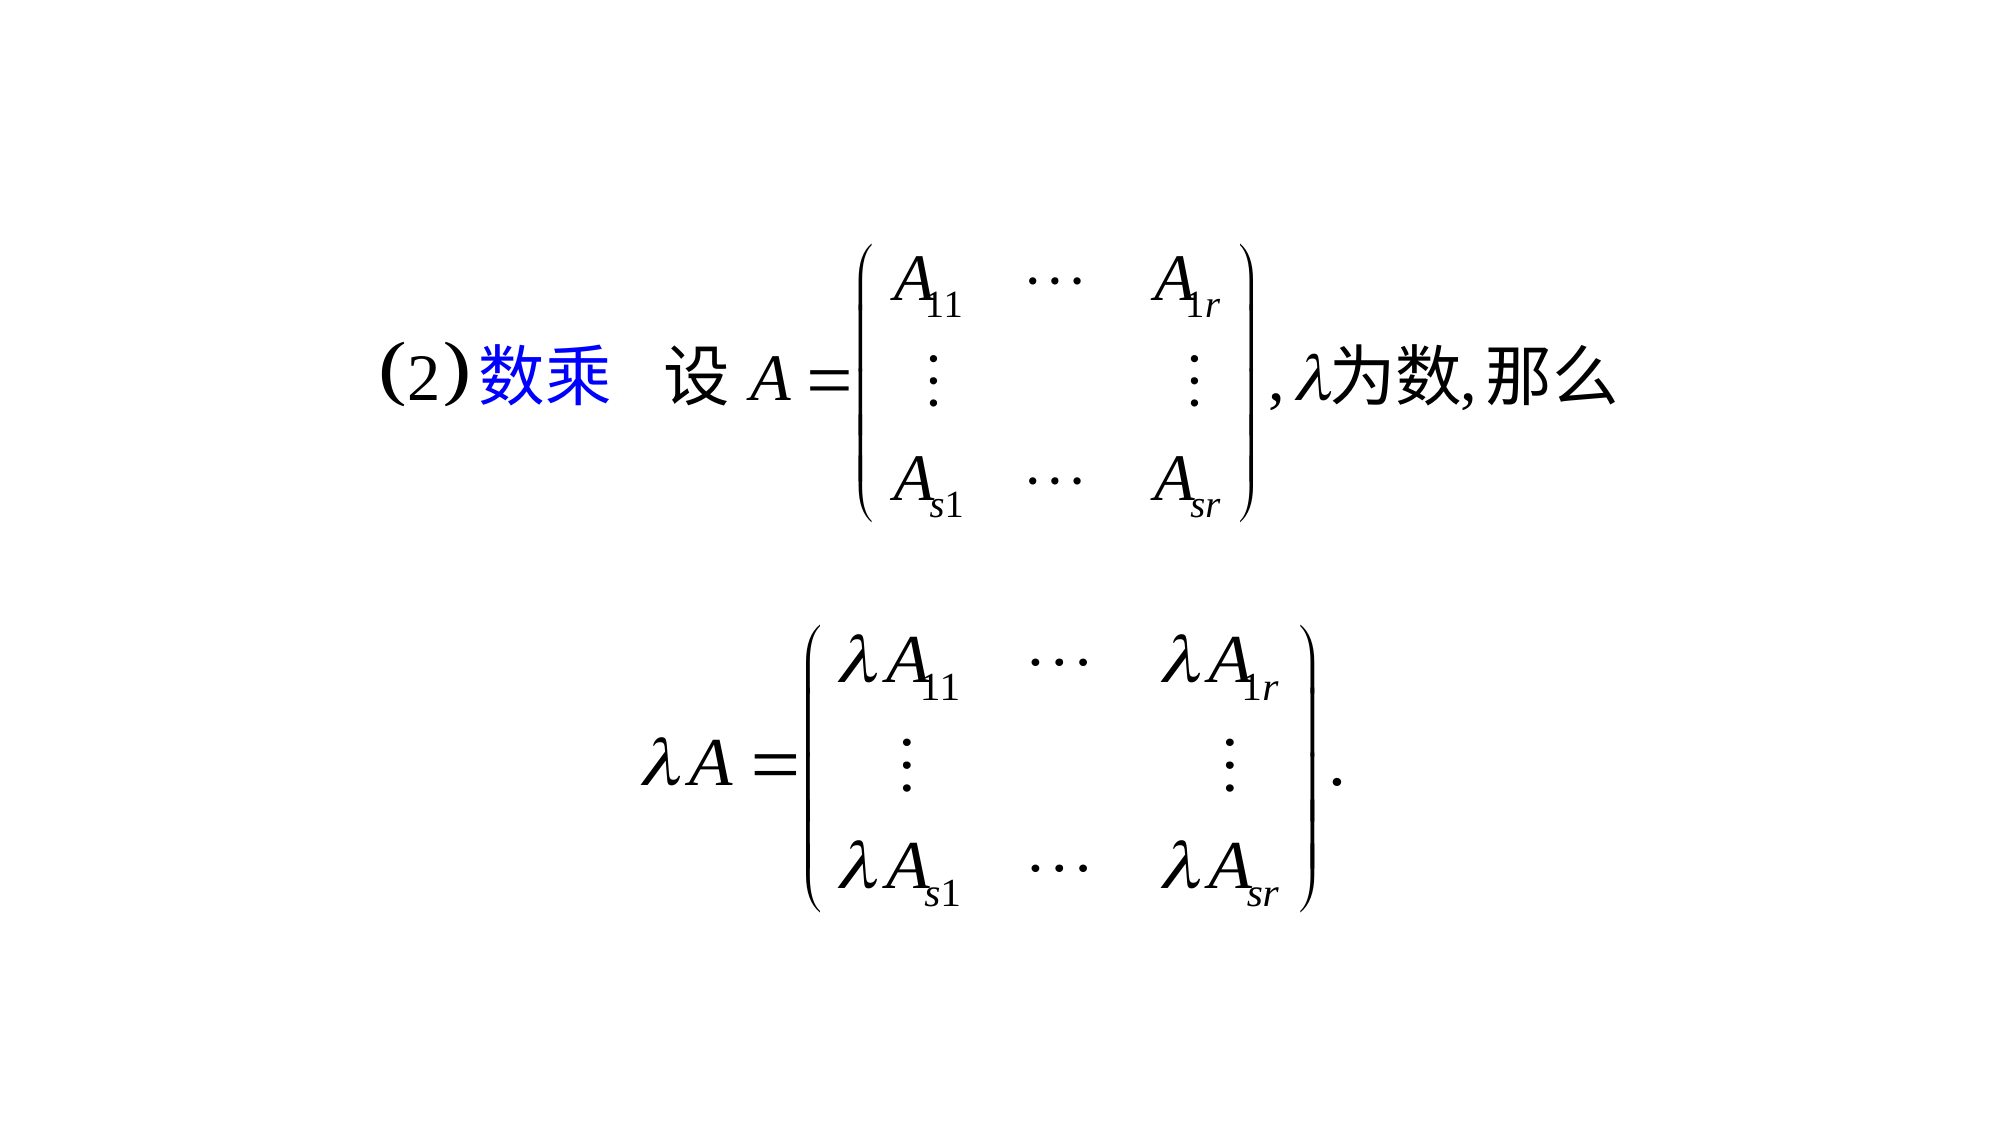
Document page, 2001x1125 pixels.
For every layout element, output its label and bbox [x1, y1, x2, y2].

text_box [352, 128, 1624, 539]
text_box [610, 608, 1355, 929]
